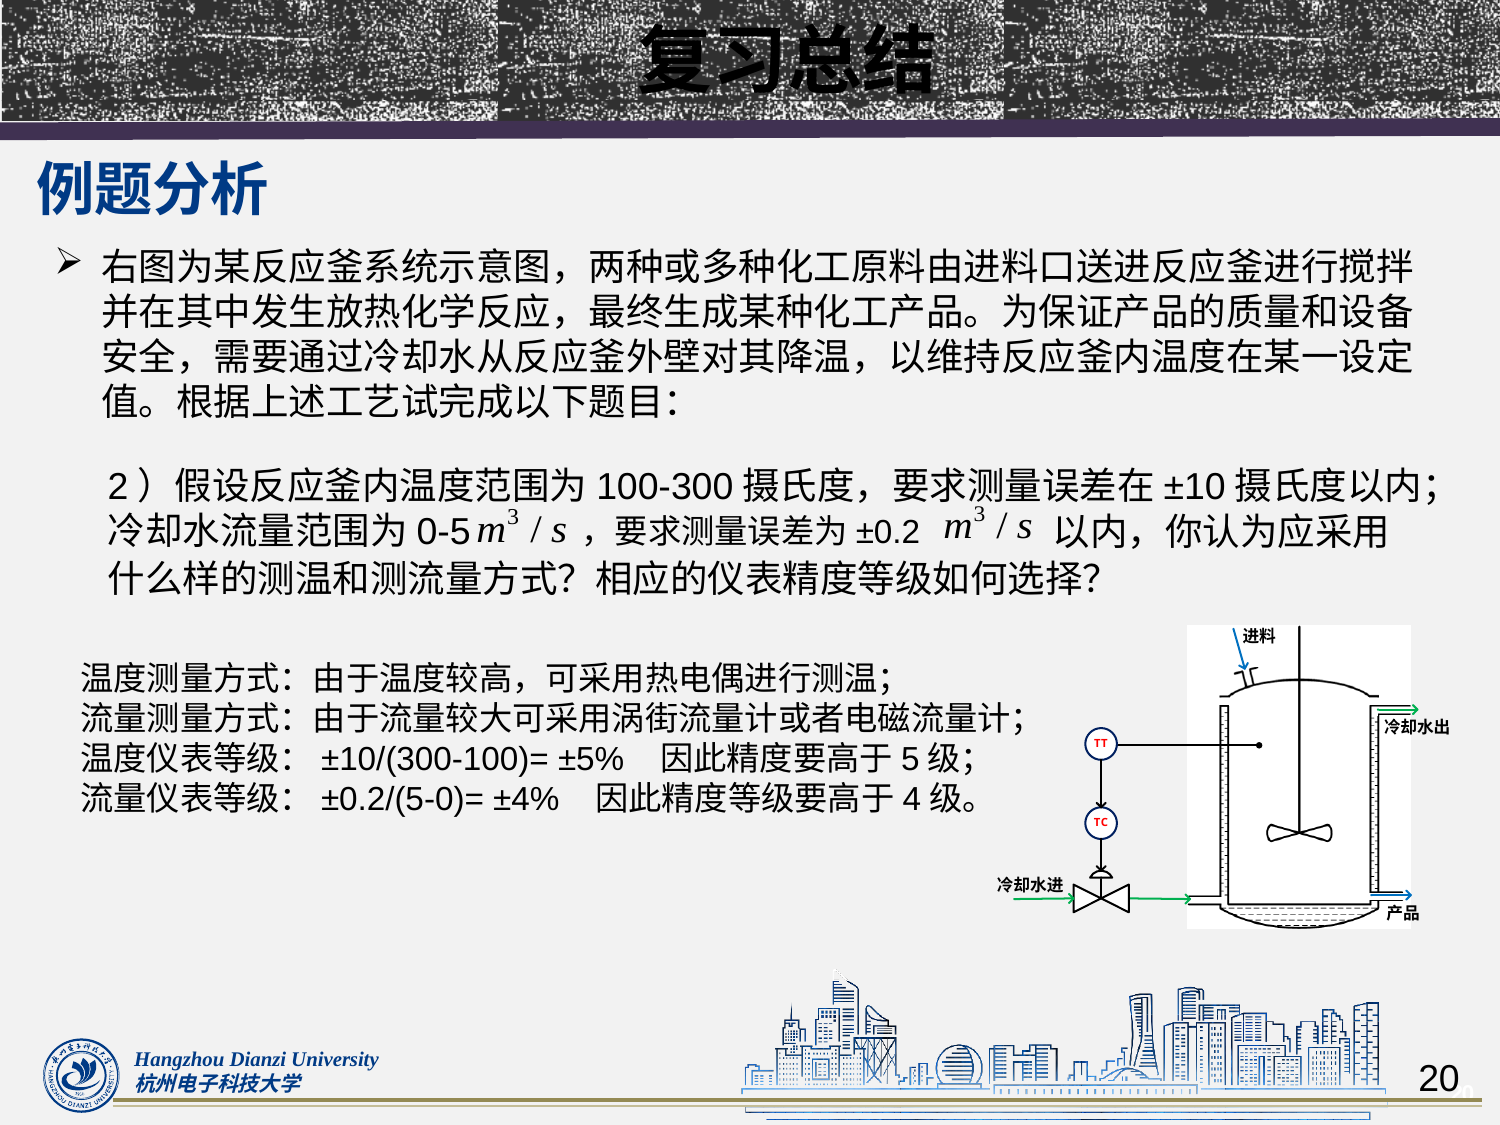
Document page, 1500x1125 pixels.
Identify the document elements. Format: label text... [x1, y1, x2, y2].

text_box 复习总结 [0, 0, 1500, 139]
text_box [942, 502, 1036, 542]
text_box ，要求测量误差为±0.2 [570, 503, 1008, 547]
text_box 例题分析 [21, 144, 285, 230]
slide_number 20 [1403, 1046, 1483, 1106]
text_box 什么样的测温和测流量方式？相应的仪表精度等级如何选择？ [92, 547, 1483, 608]
picture [739, 1107, 1388, 1120]
text_box 温度测量方式：由于温度较高，可采用热电偶进行测温； 流量测量方式：由于流量较大可采用涡街流量计或者电磁流量计；温度仪表等级：±10/(300-100)= ±5% 因此精度要高于5级； 流量仪表等级：±0.2/(5-0)= ±4% 因此精度等级要高于4级。 [65, 649, 989, 865]
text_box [474, 504, 571, 547]
text_box 以内，你认为应采用 [1038, 500, 1406, 560]
text_box 右图为某反应釜系统示意图，两种或多种化工原料由进料口送进反应釜进行搅拌并在其中发生放热化学反应，最终生成某种化工产品。为保证产品的质量和设备安全，需要通过冷却水从反应釜外壁对其降温，以维持反应釜内温度在某一设定值。根据上述工艺试完成以下题目： [39, 235, 1443, 491]
text_box 2）假设反应釜内温度范围为100-300摄氏度，要求测量误差在±10摄氏度以内；冷却水流量范围为0-5 [92, 454, 1483, 547]
picture [991, 623, 1458, 940]
picture [739, 969, 1388, 1098]
